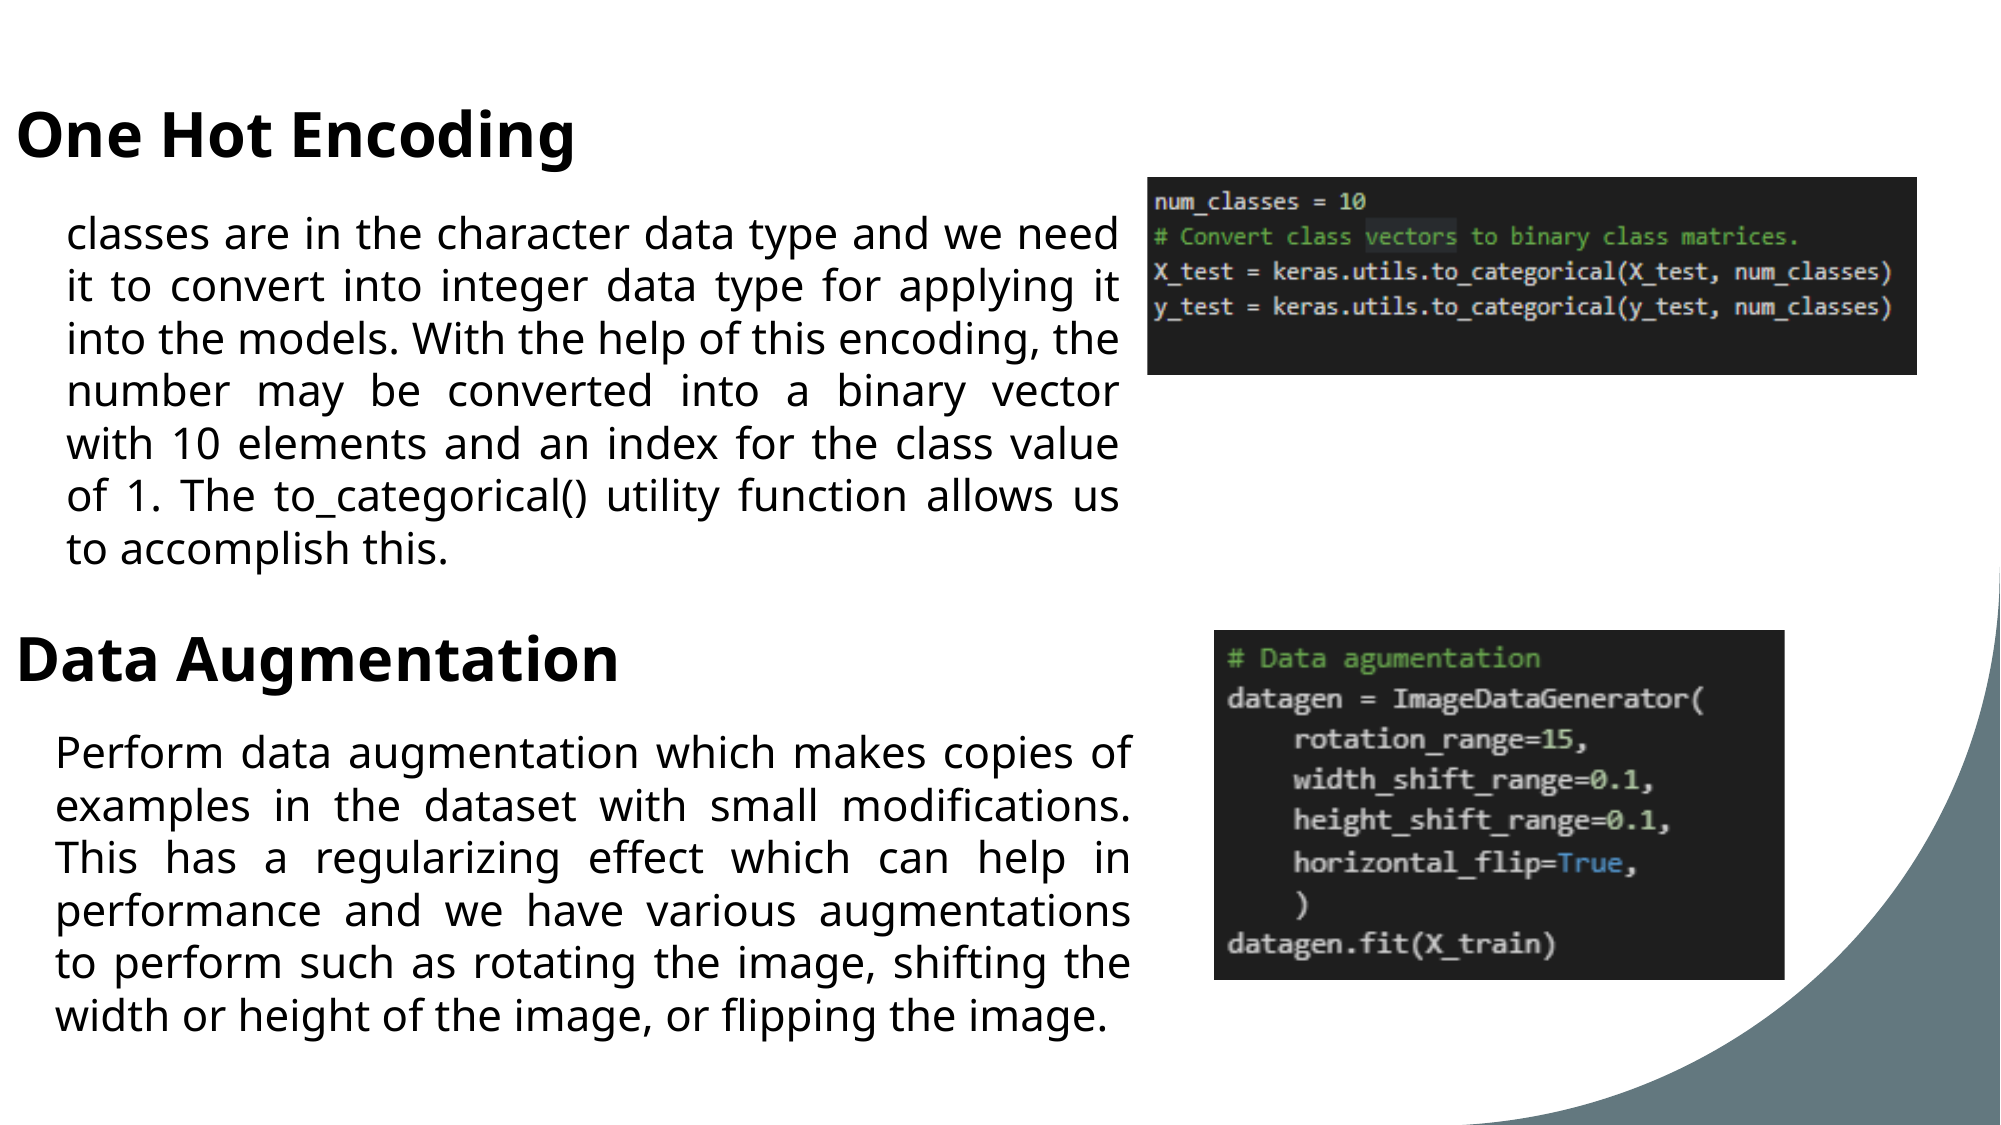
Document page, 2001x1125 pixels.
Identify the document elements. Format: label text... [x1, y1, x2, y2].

title One Hot Encoding [0, 58, 608, 178]
picture [1147, 176, 1918, 375]
picture [1213, 630, 1785, 981]
text_box Perform data augmentation which makes copies of examples in the dataset with small modifications. This has a regularizing effect which can help in performance and we have various augmentations to perform such as rotating the image, shifting the width or height of the image, or flipping the image. [39, 709, 1148, 1055]
text_box classes are in the character data type and we need it to convert into integer data type for applying it into the models. With the help of this encoding, the number may be converted into a binary vector with 10 elements and an index for the class value of 1. The to_categorical() utility function allows us to accomplish this. [51, 190, 1136, 588]
list Data Augmentation [0, 605, 645, 779]
